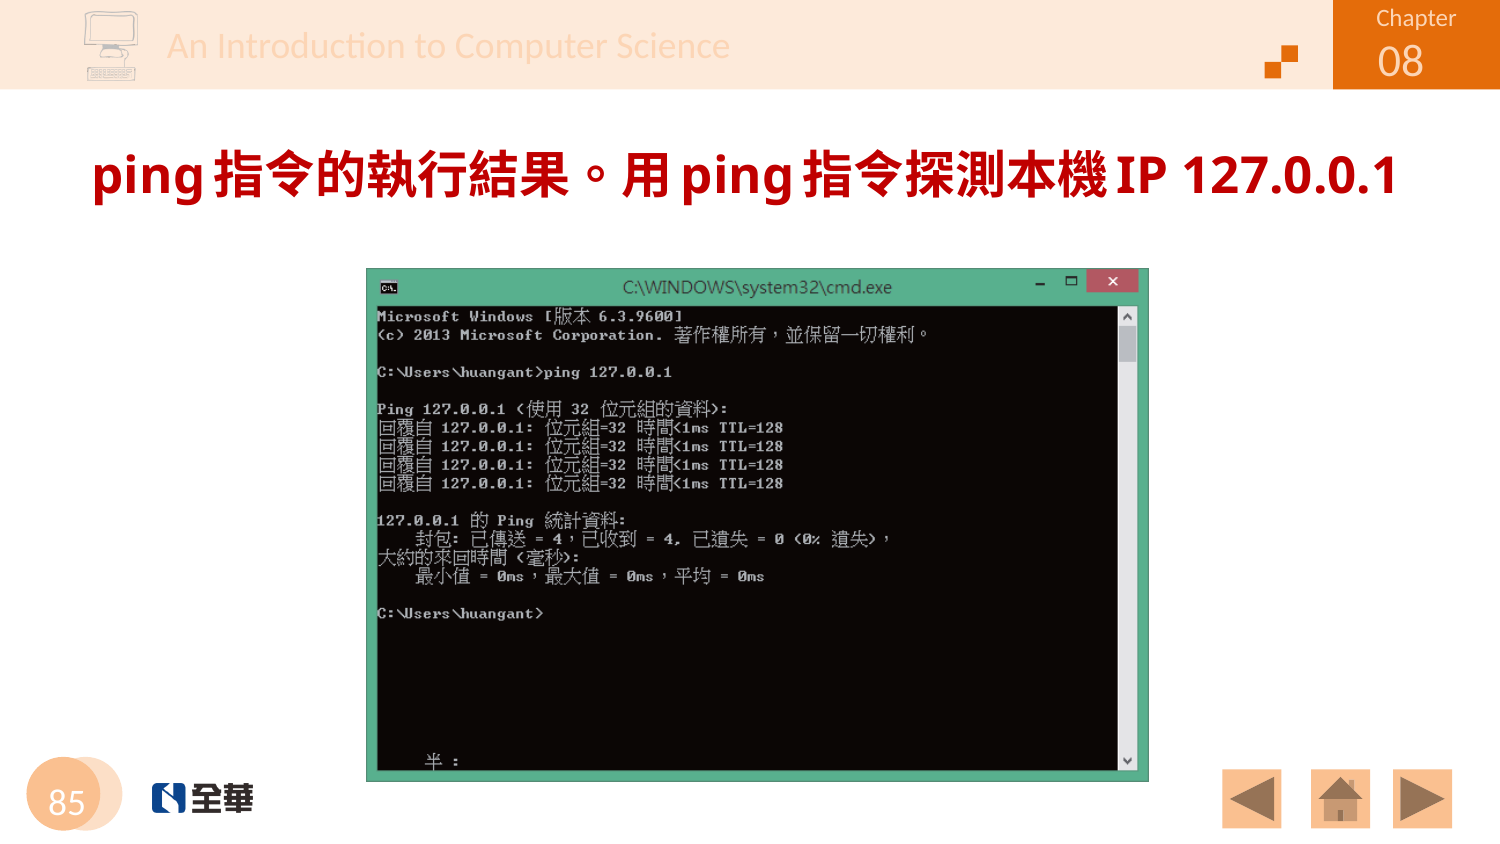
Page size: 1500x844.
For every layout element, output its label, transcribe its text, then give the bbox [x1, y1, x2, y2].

picture [365, 268, 1149, 782]
title ping指令的執行結果。用ping指令探測本機IP 127.0.0.1 [76, 116, 1427, 230]
picture [152, 783, 253, 813]
picture [84, 11, 138, 81]
